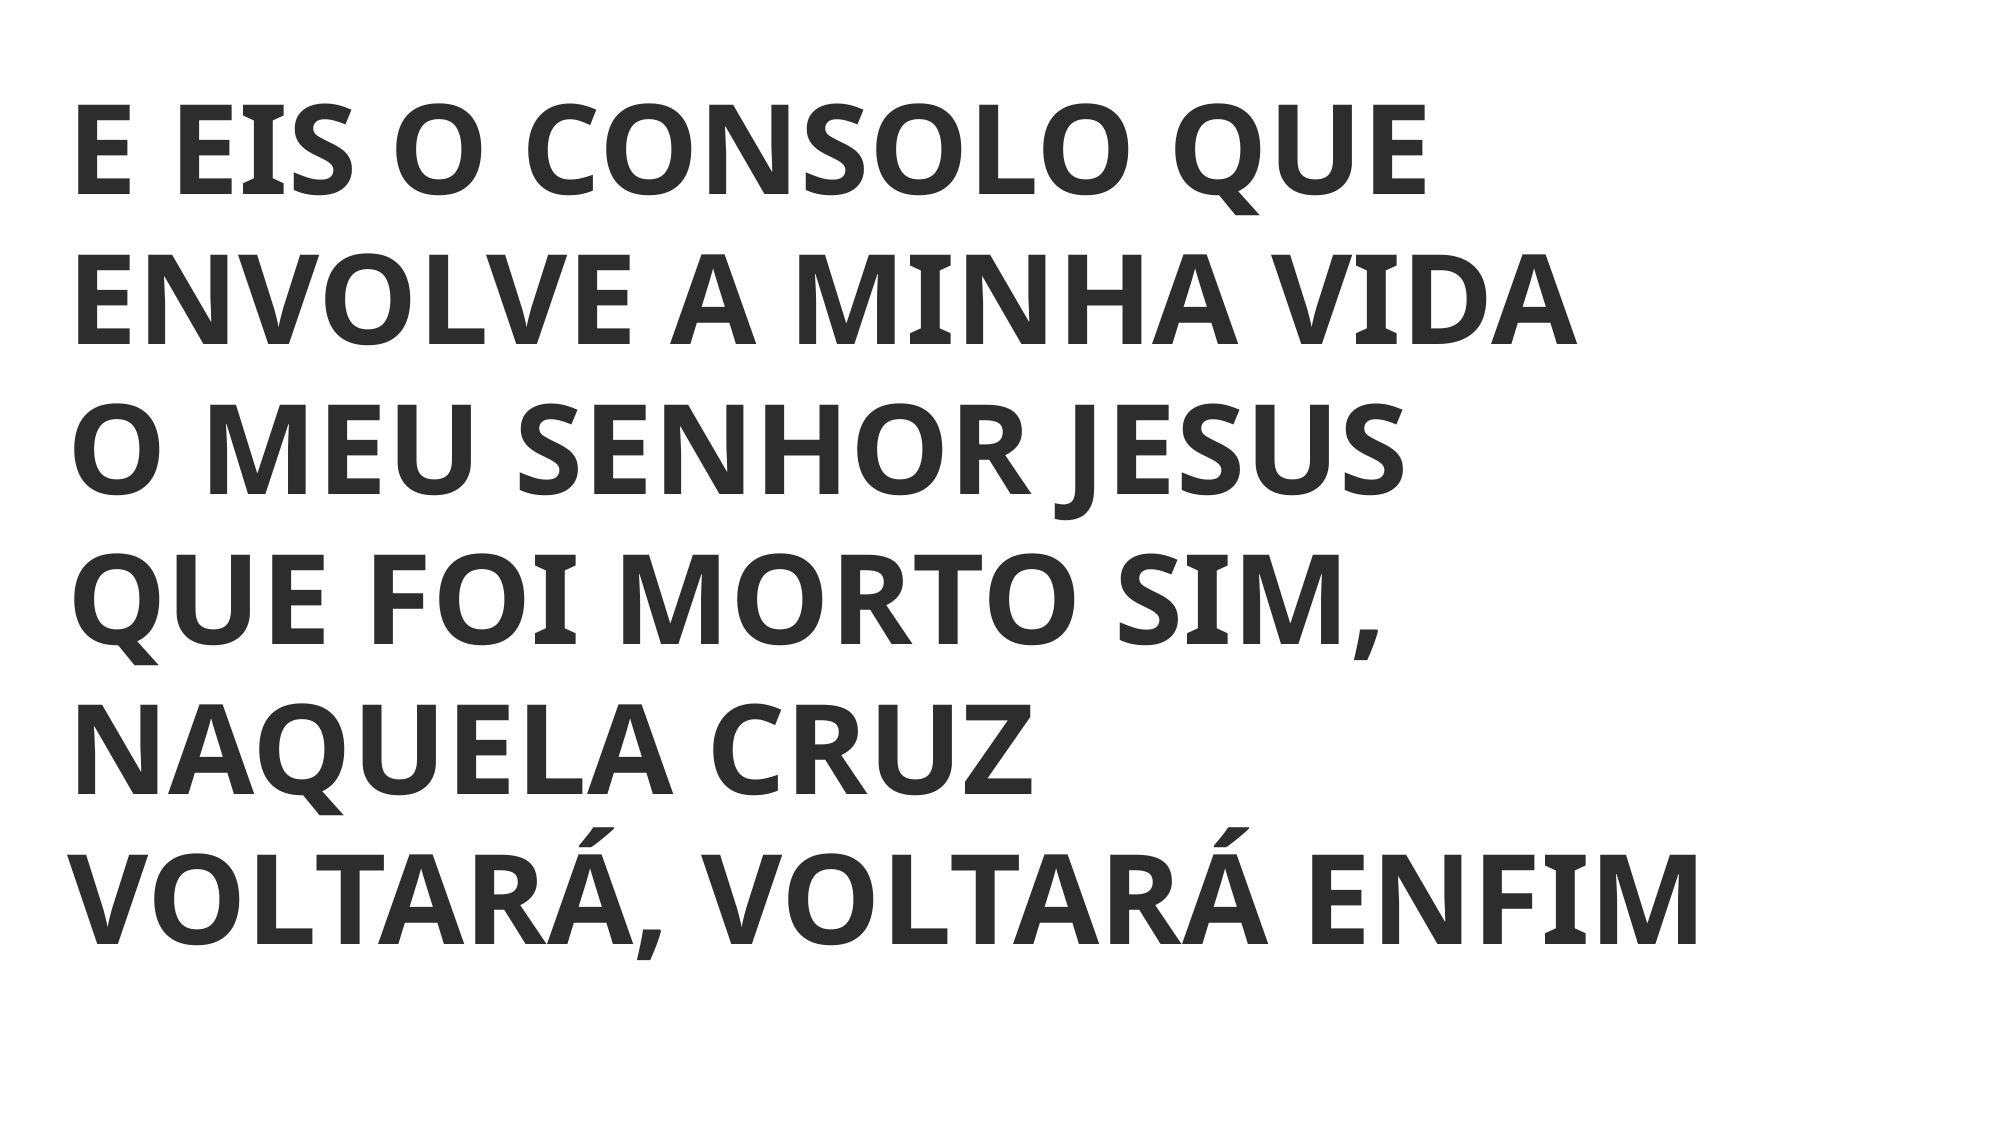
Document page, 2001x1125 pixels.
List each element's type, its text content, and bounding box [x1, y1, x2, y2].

text_box E EIS O CONSOLO QUE ENVOLVE A MINHA VIDA O MEU SENHOR JESUS QUE FOI MORTO SIM, NAQUELA CRUZ VOLTARÁ, VOLTARÁ ENFIM [52, 62, 1967, 978]
